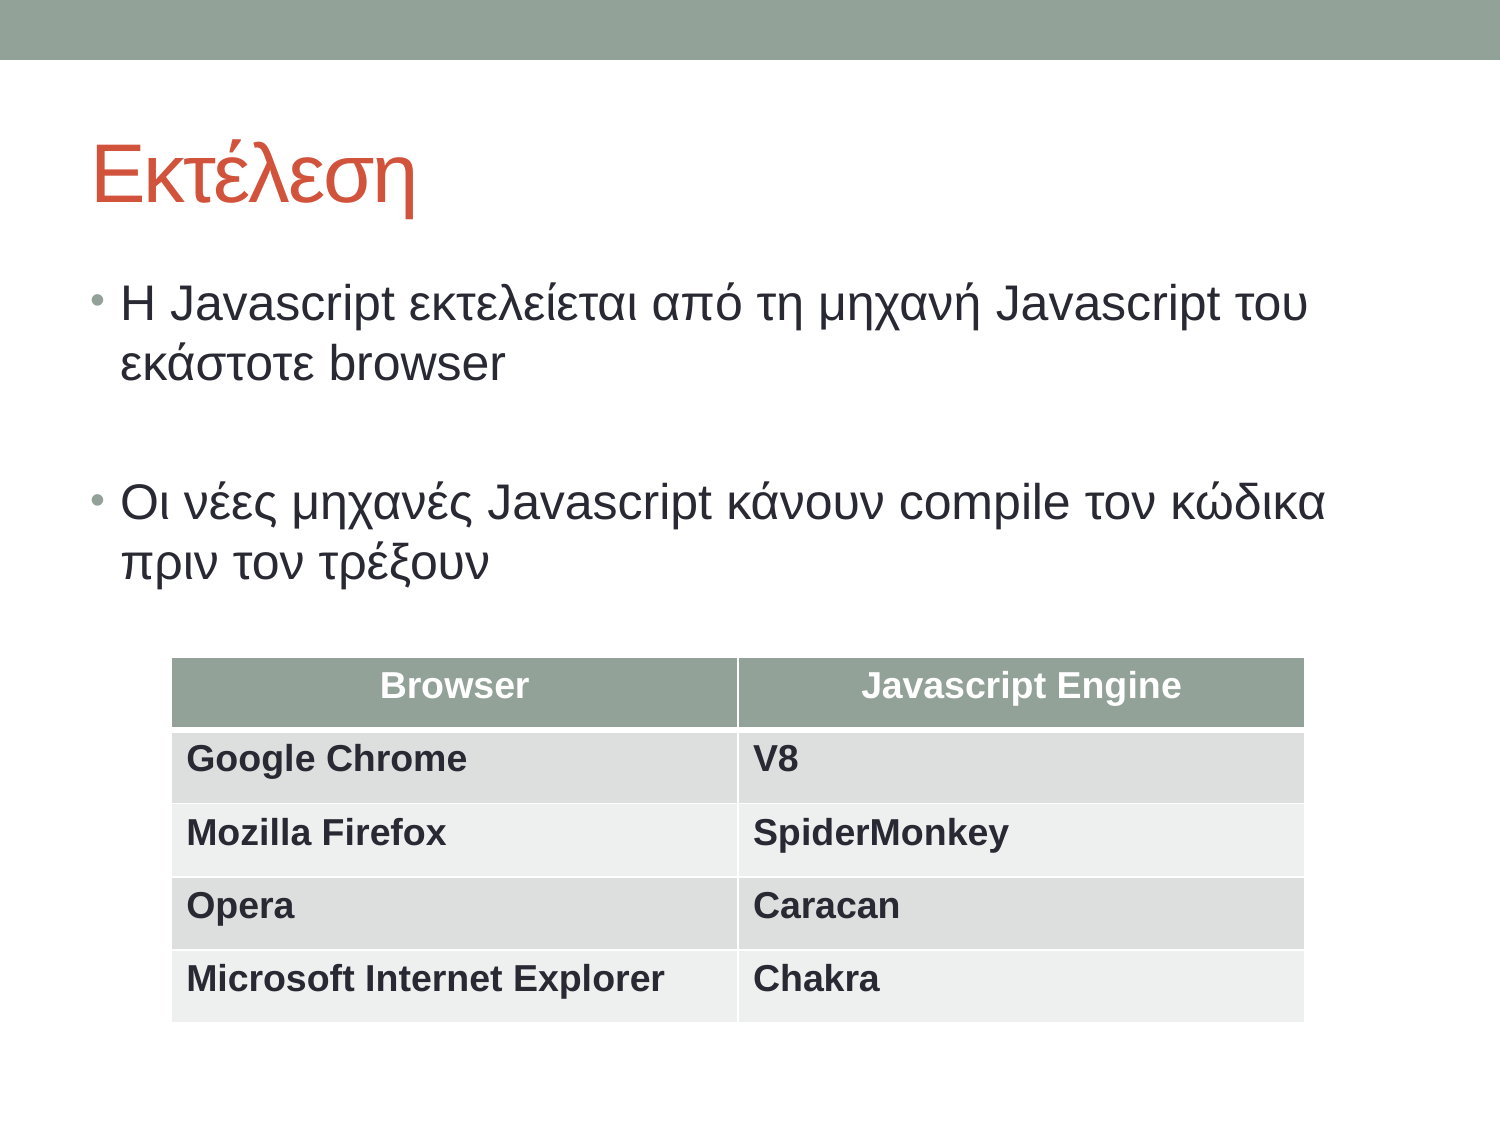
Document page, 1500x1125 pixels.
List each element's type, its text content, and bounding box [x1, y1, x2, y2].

table_cell V8 [739, 733, 1304, 803]
table_header Javascript Engine [739, 658, 1304, 727]
table_cell SpiderMonkey [739, 804, 1304, 876]
table_cell Chakra [739, 951, 1304, 1022]
table_cell Mozilla Firefox [172, 804, 737, 876]
table_cell Google Chrome [172, 733, 737, 803]
table_header Browser [172, 658, 737, 727]
table_cell Opera [172, 878, 737, 949]
table_cell Microsoft Internet Explorer [172, 951, 737, 1022]
table_cell Caracan [739, 878, 1304, 949]
title Εκτέλεση [75, 87, 1425, 250]
list Η Javascript εκτελείεται από τη μηχανή Javascript του εκάστοτε browser Οι νέες μηχανές Javascript κάνουν compile τον κώδικα πριν τον τρέξουν [75, 262, 1425, 1063]
